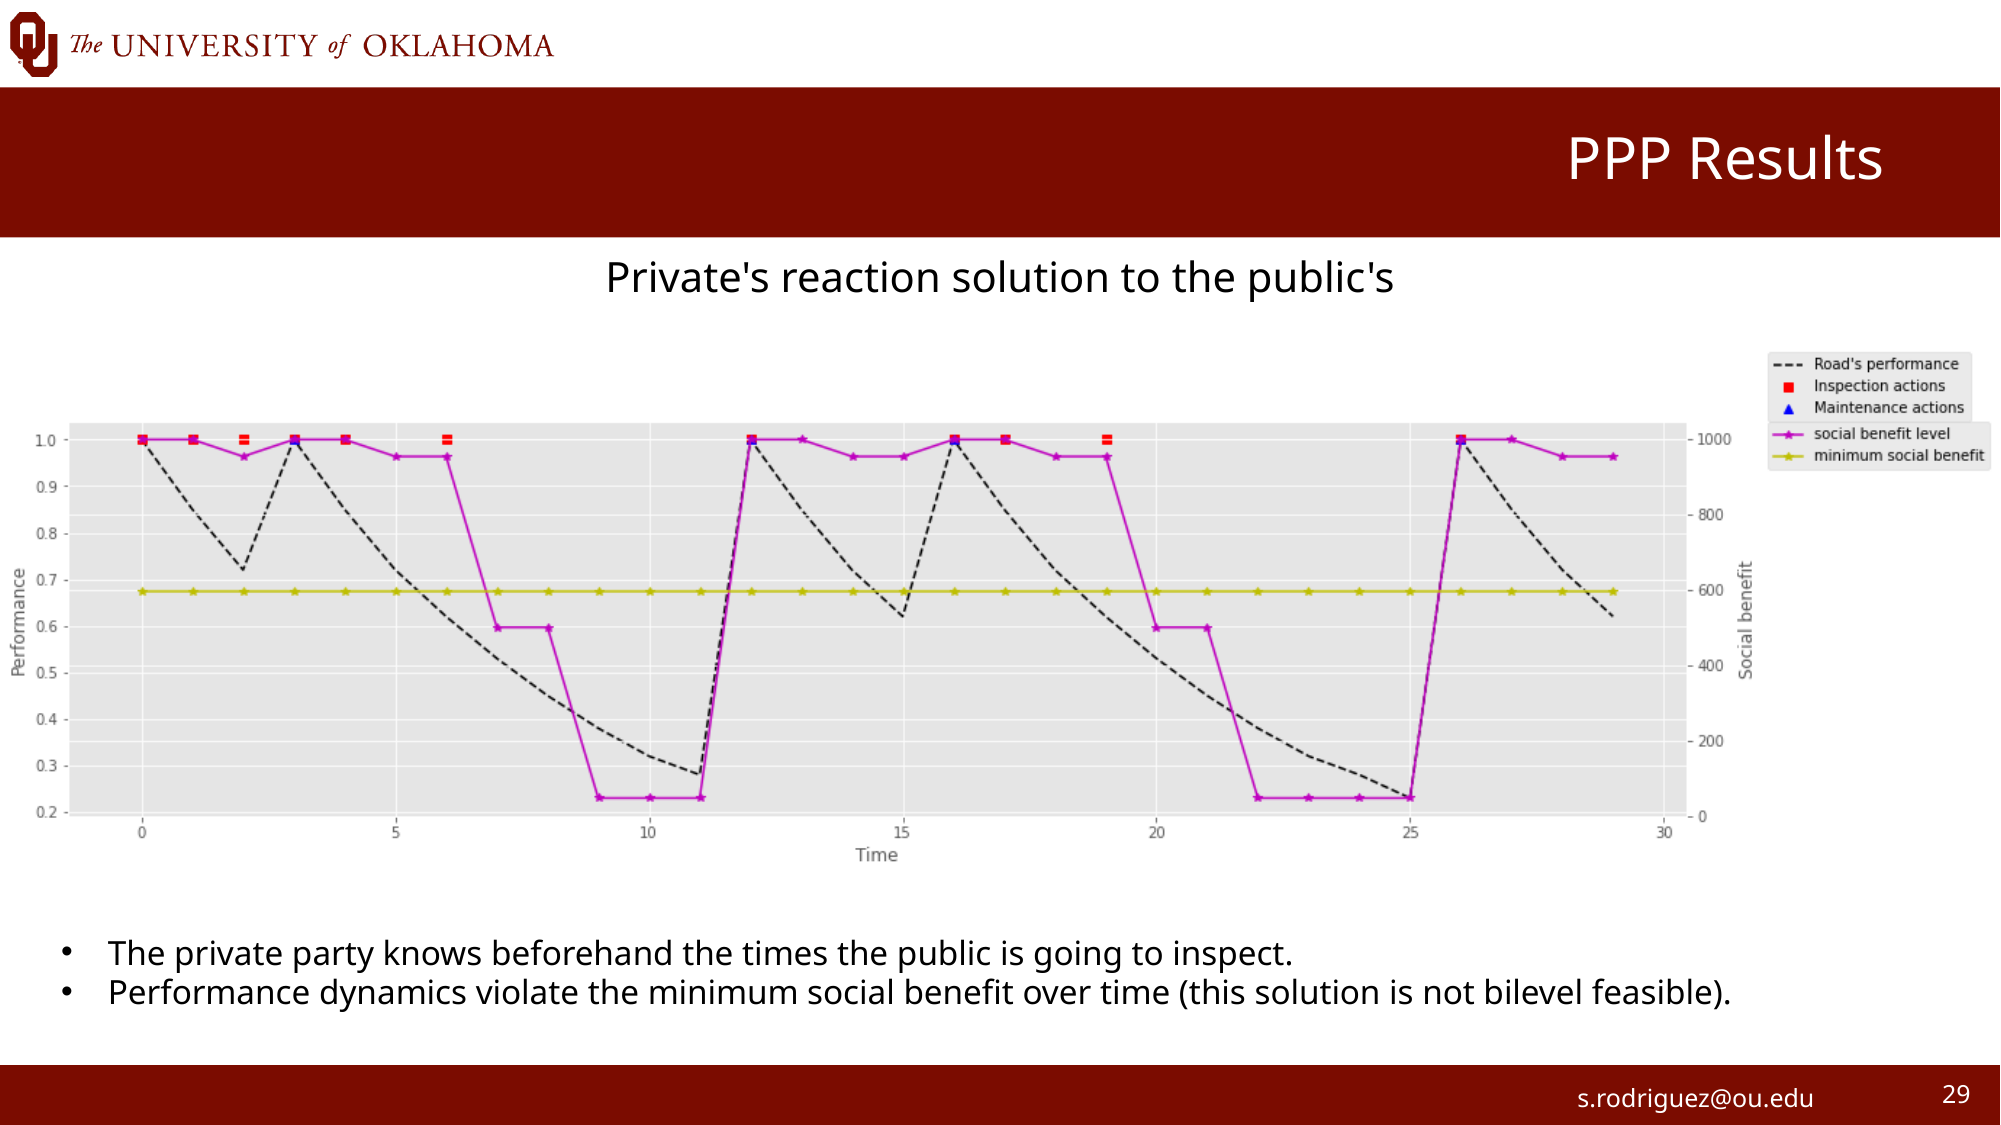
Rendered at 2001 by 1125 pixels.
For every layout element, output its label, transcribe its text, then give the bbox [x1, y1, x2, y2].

text_box Private's reaction solution to the public's [590, 243, 1410, 309]
footer s.rodriguez@ou.edu [1524, 1067, 1869, 1125]
text_box The private party knows beforehand the times the public is going to inspect. Performance dynamics violate the minimum social benefit over time (this solution is not bilevel feasible). [46, 924, 1982, 1059]
picture [2, 0, 562, 115]
picture [0, 342, 2000, 877]
title PPP Results [99, 112, 1900, 200]
slide_number 29 [1899, 1069, 1986, 1123]
